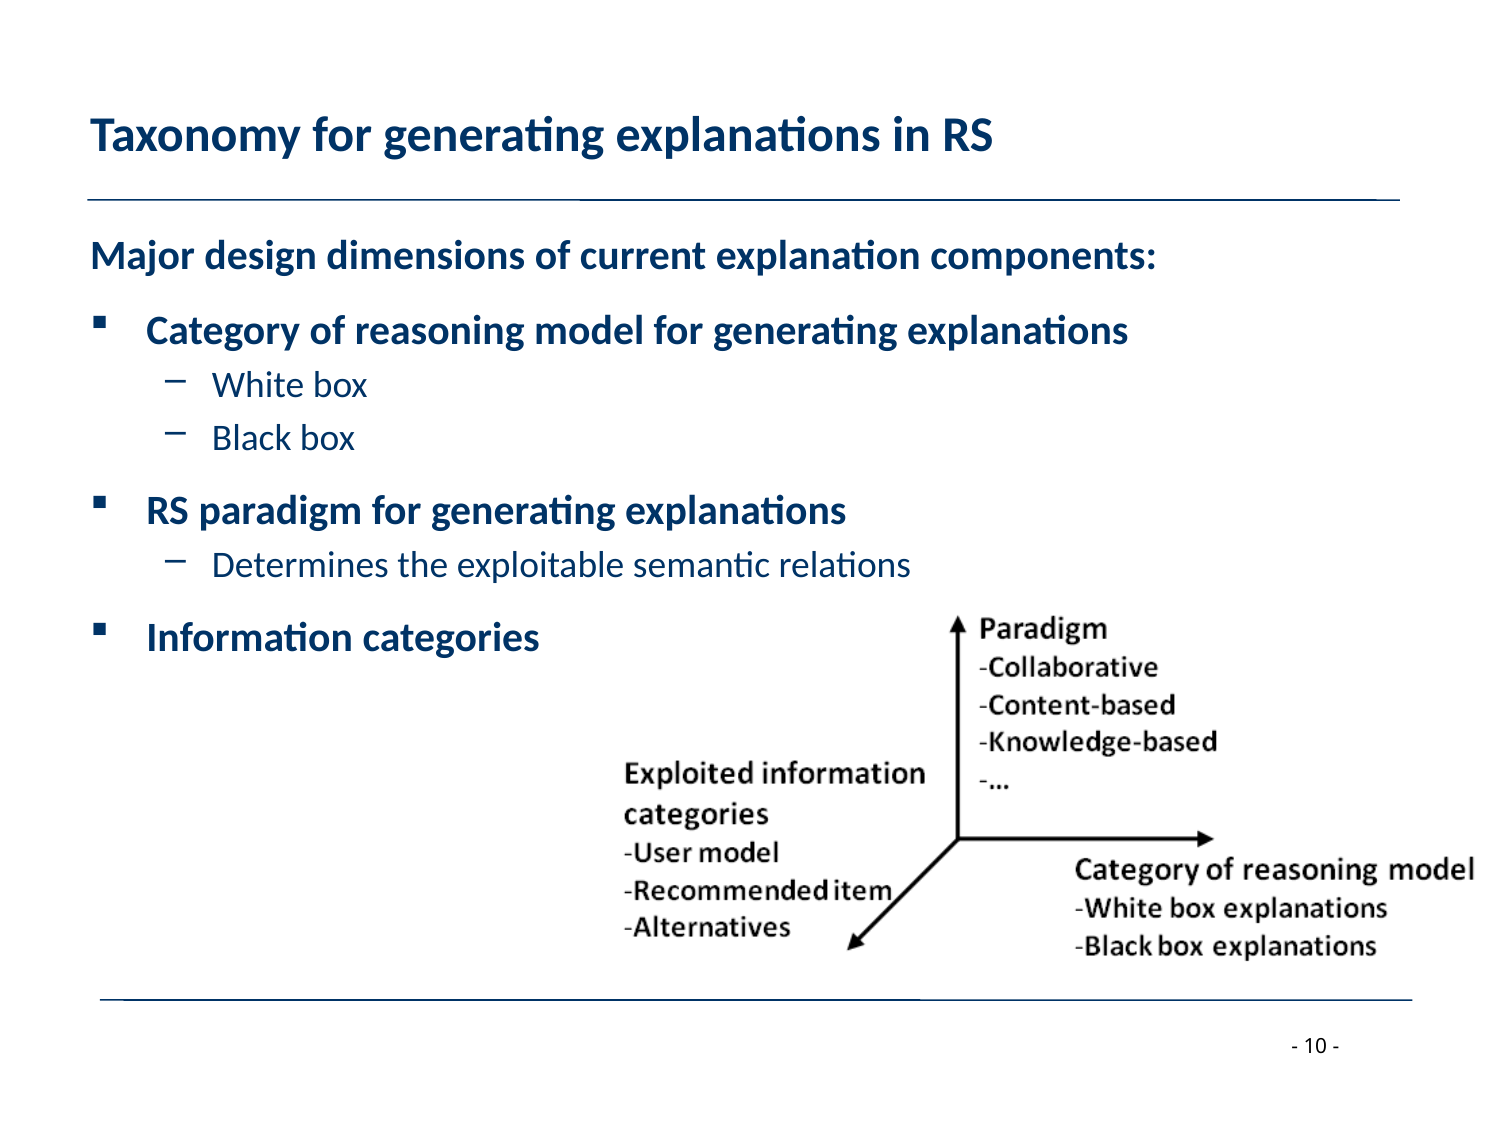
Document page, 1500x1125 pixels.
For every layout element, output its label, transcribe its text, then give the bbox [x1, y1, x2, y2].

list Major design dimensions of current explanation components: Category of reasoning model for generating explanations White box Black box RS paradigm for generating explanations Determines the exploitable semantic relations Information categories [74, 219, 1426, 1006]
picture [601, 597, 1481, 977]
title Taxonomy for generating explanations in RS [74, 37, 1426, 219]
